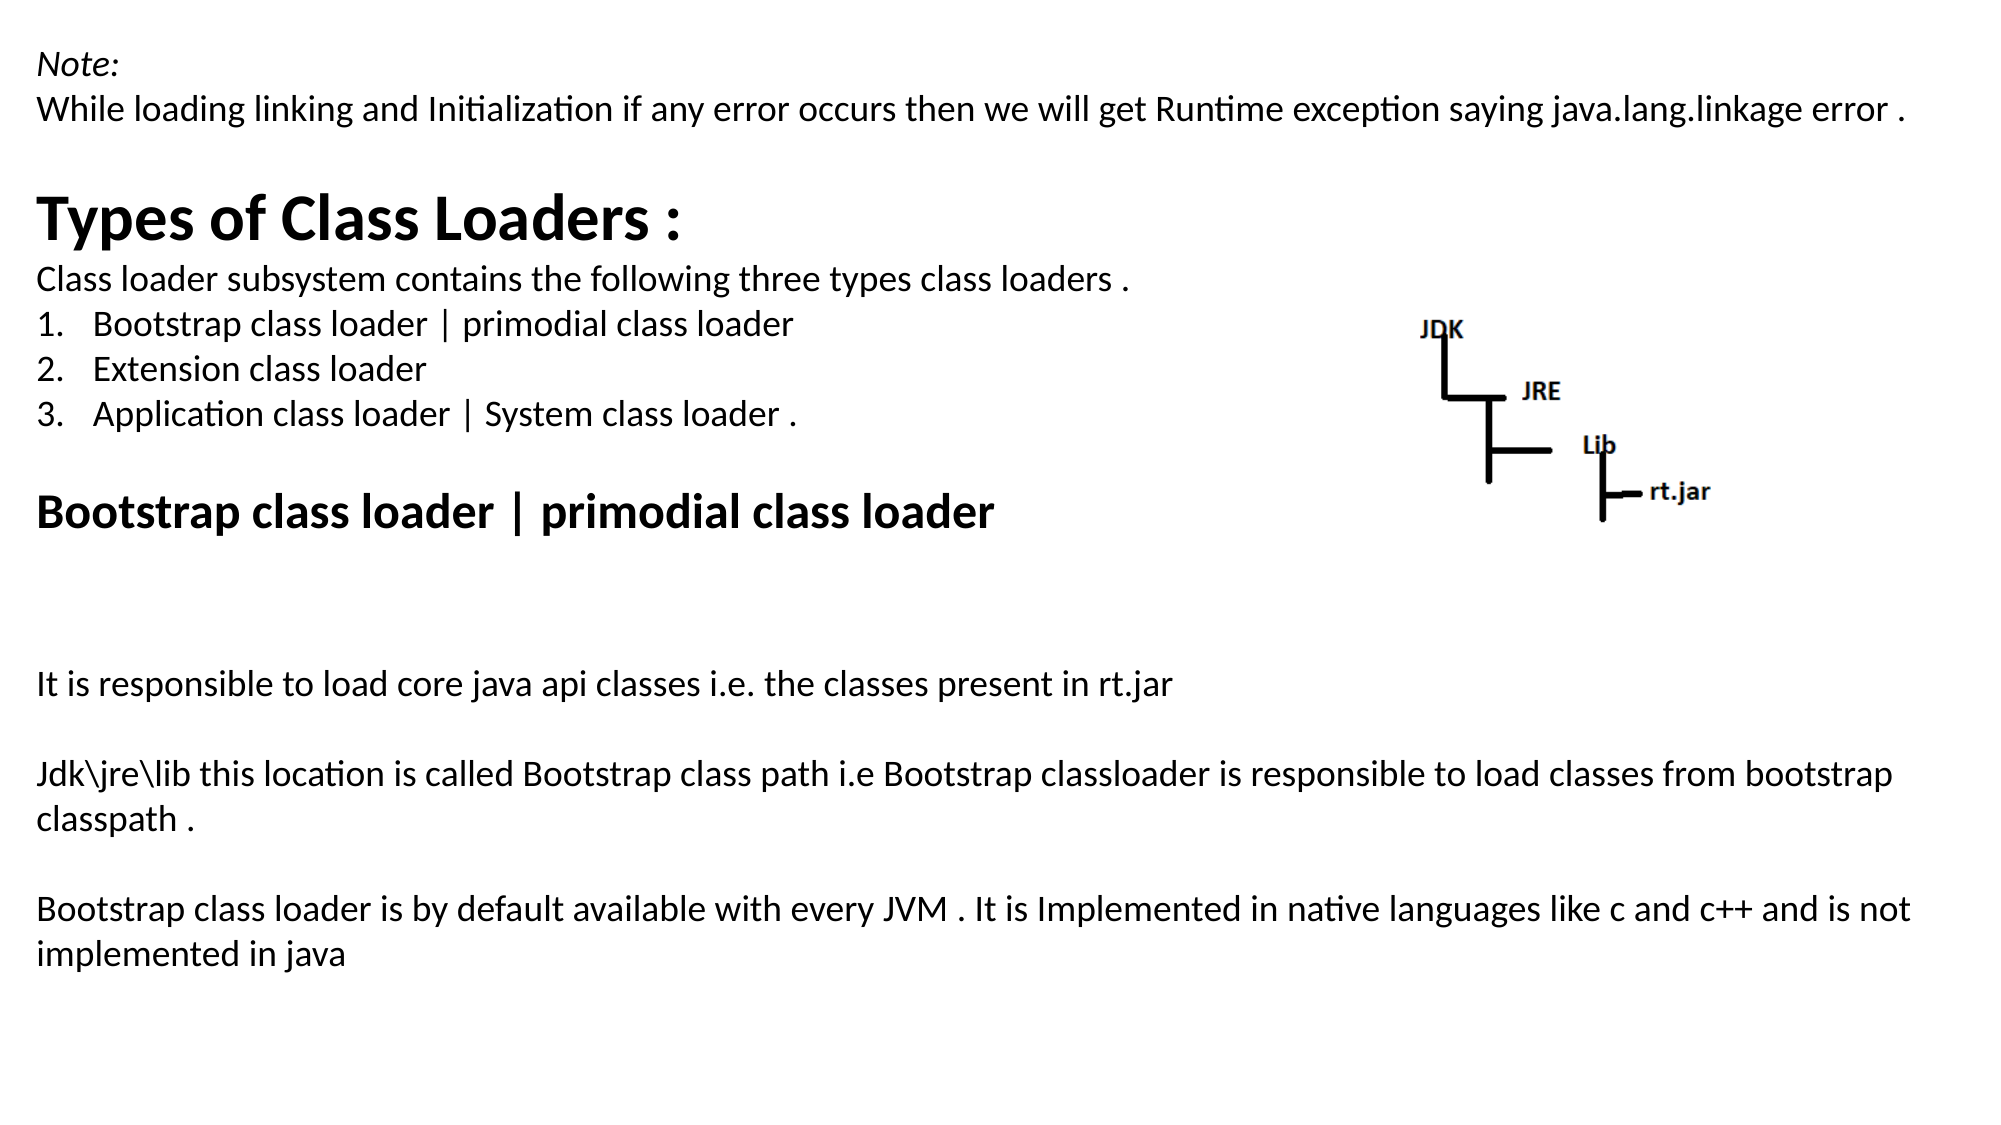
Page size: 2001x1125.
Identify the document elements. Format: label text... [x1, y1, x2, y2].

picture [1406, 303, 1796, 563]
text_box Note: While loading linking and Initialization if any error occurs then we will get Runtime exception saying java.lang.linkage error . Types of Class Loaders : Class loader subsystem contains the following three types class loaders . Bootstrap class loader | primodial class loader Extension class loader Application class loader | System class loader . Bootstrap class loader | primodial class loader It is responsible to load core java api classes i.e. the classes present in rt.jar Jdk\jre\lib this location is called Bootstrap class path i.e Bootstrap classloader is responsible to load classes from bootstrap classpath . Bootstrap class loader is by default available with every JVM . It is Implemented in native languages like c and c++ and is not implemented in java [21, 31, 1974, 1026]
